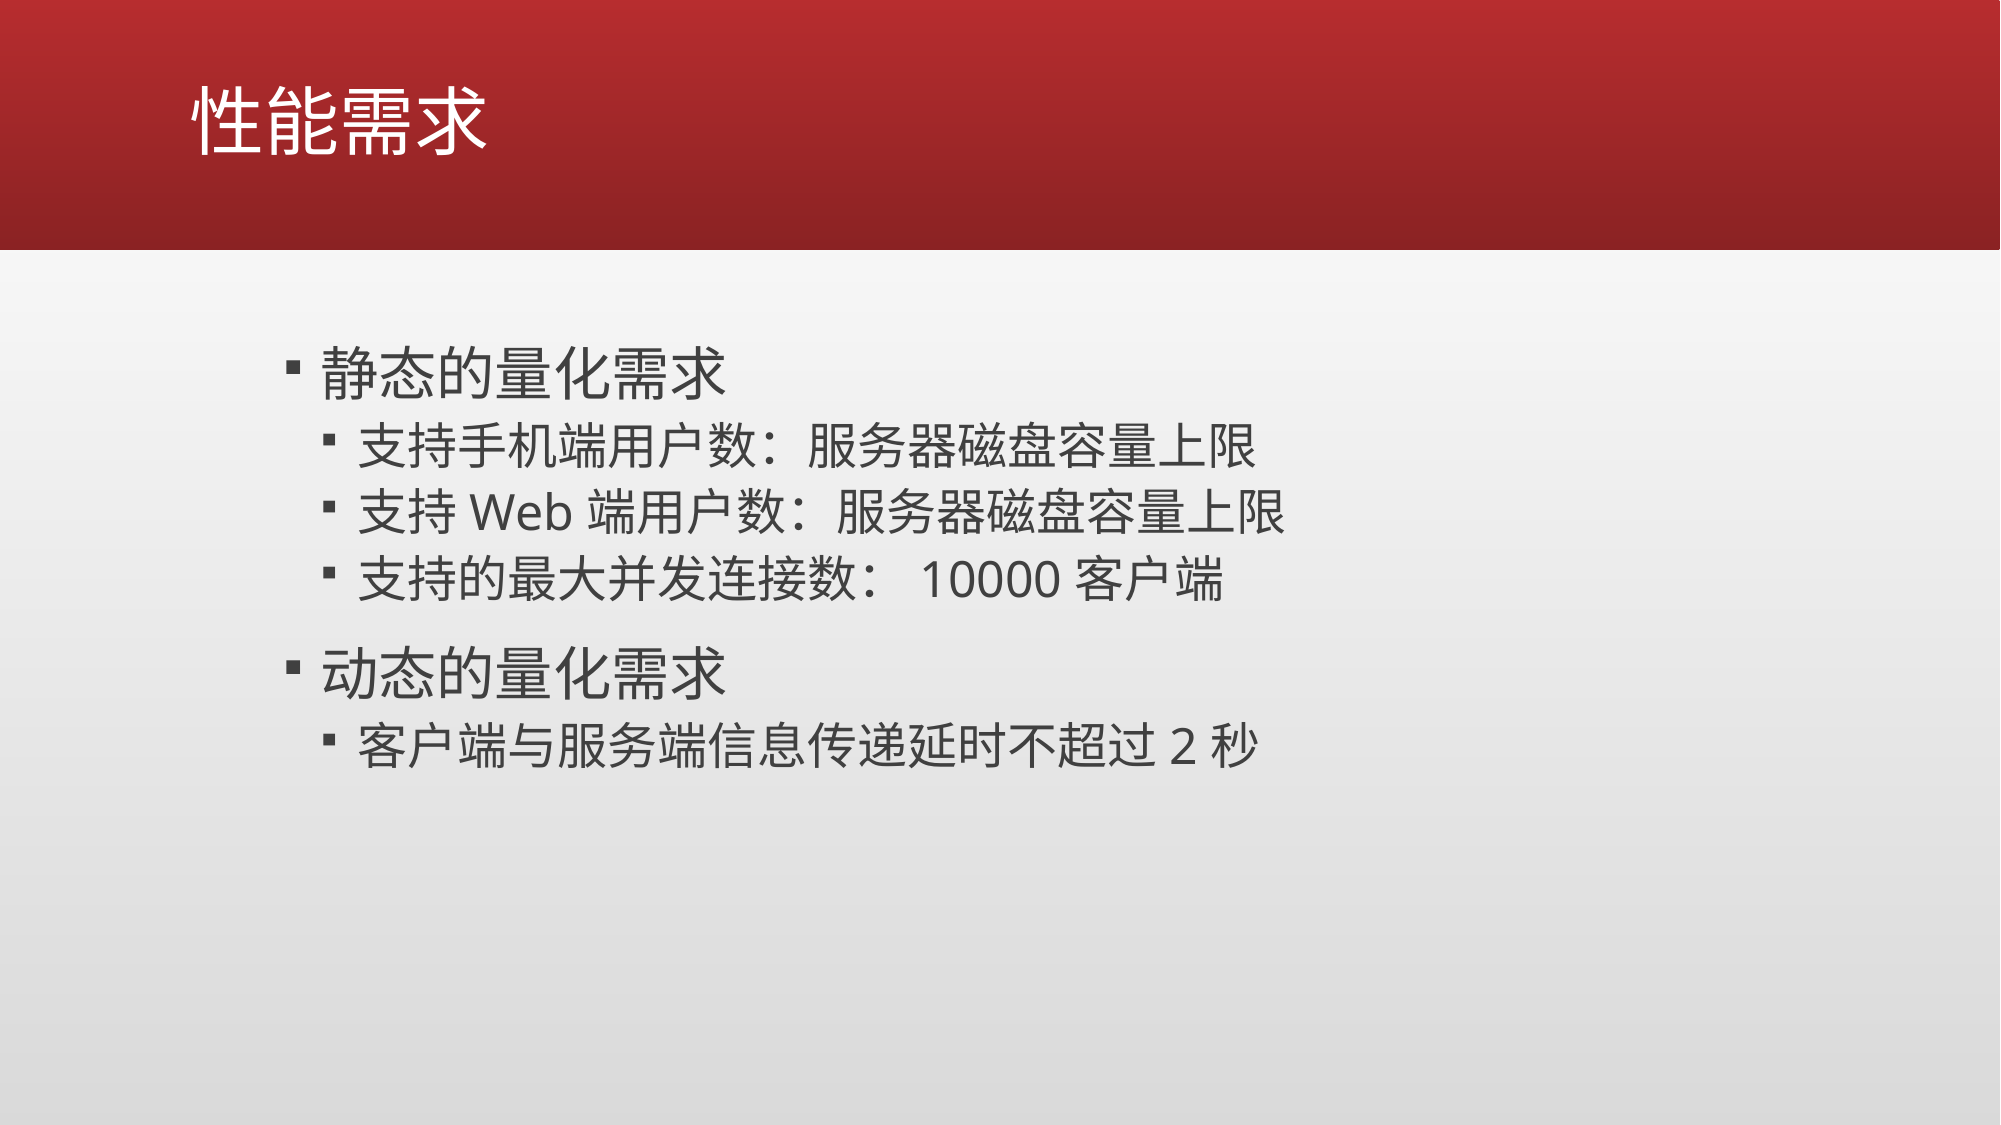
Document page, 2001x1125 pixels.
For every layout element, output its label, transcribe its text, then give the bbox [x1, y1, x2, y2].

title 性能需求 [174, 16, 1825, 234]
list 静态的量化需求 支持手机端用户数：服务器磁盘容量上限 支持Web端用户数：服务器磁盘容量上限 支持的最大并发连接数：10000客户端 动态的量化需求 客户端与服务端信息传递延时不超过2秒 [267, 338, 1768, 1089]
